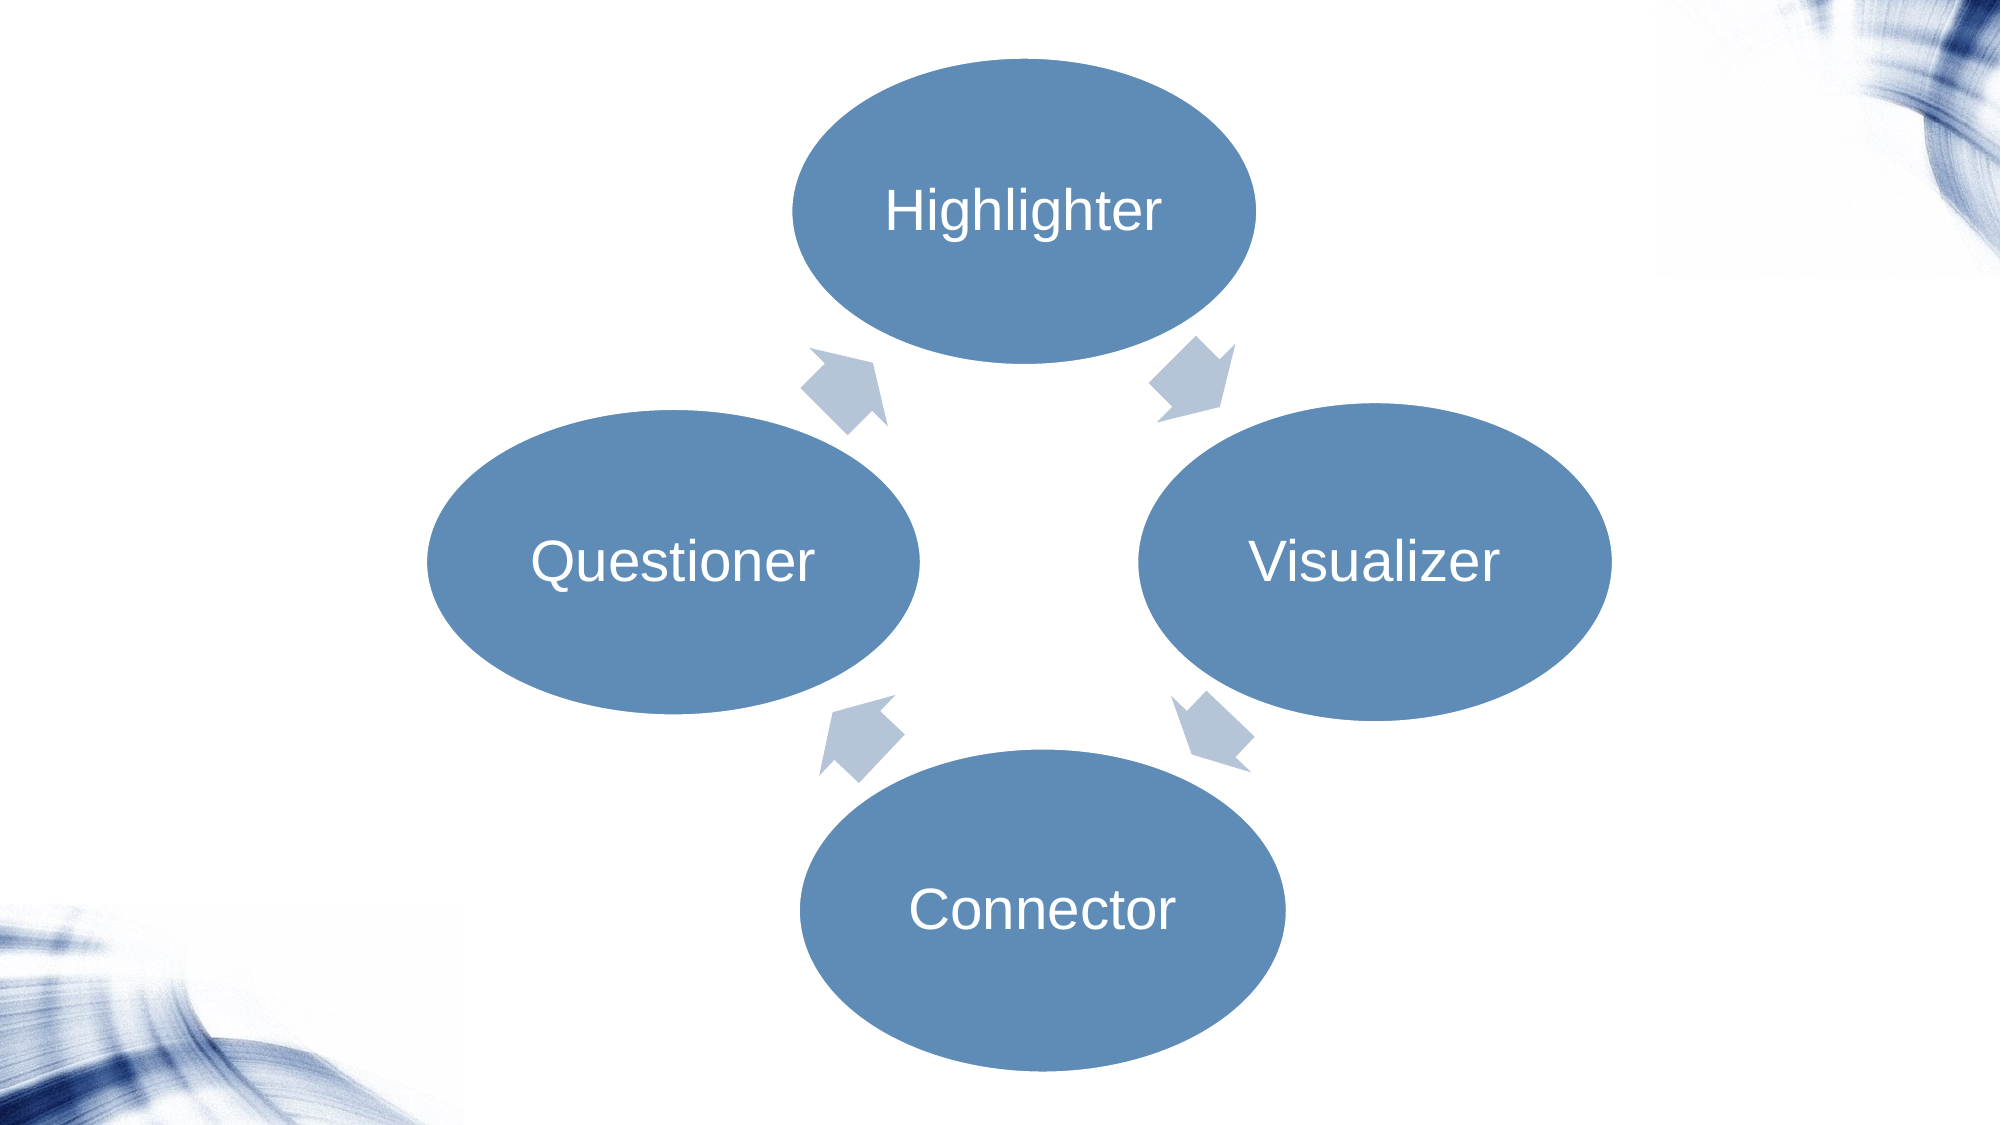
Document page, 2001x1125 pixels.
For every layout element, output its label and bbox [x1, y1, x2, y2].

picture [1495, 0, 2000, 371]
picture [0, 747, 498, 1125]
text_box [132, 44, 1907, 1077]
